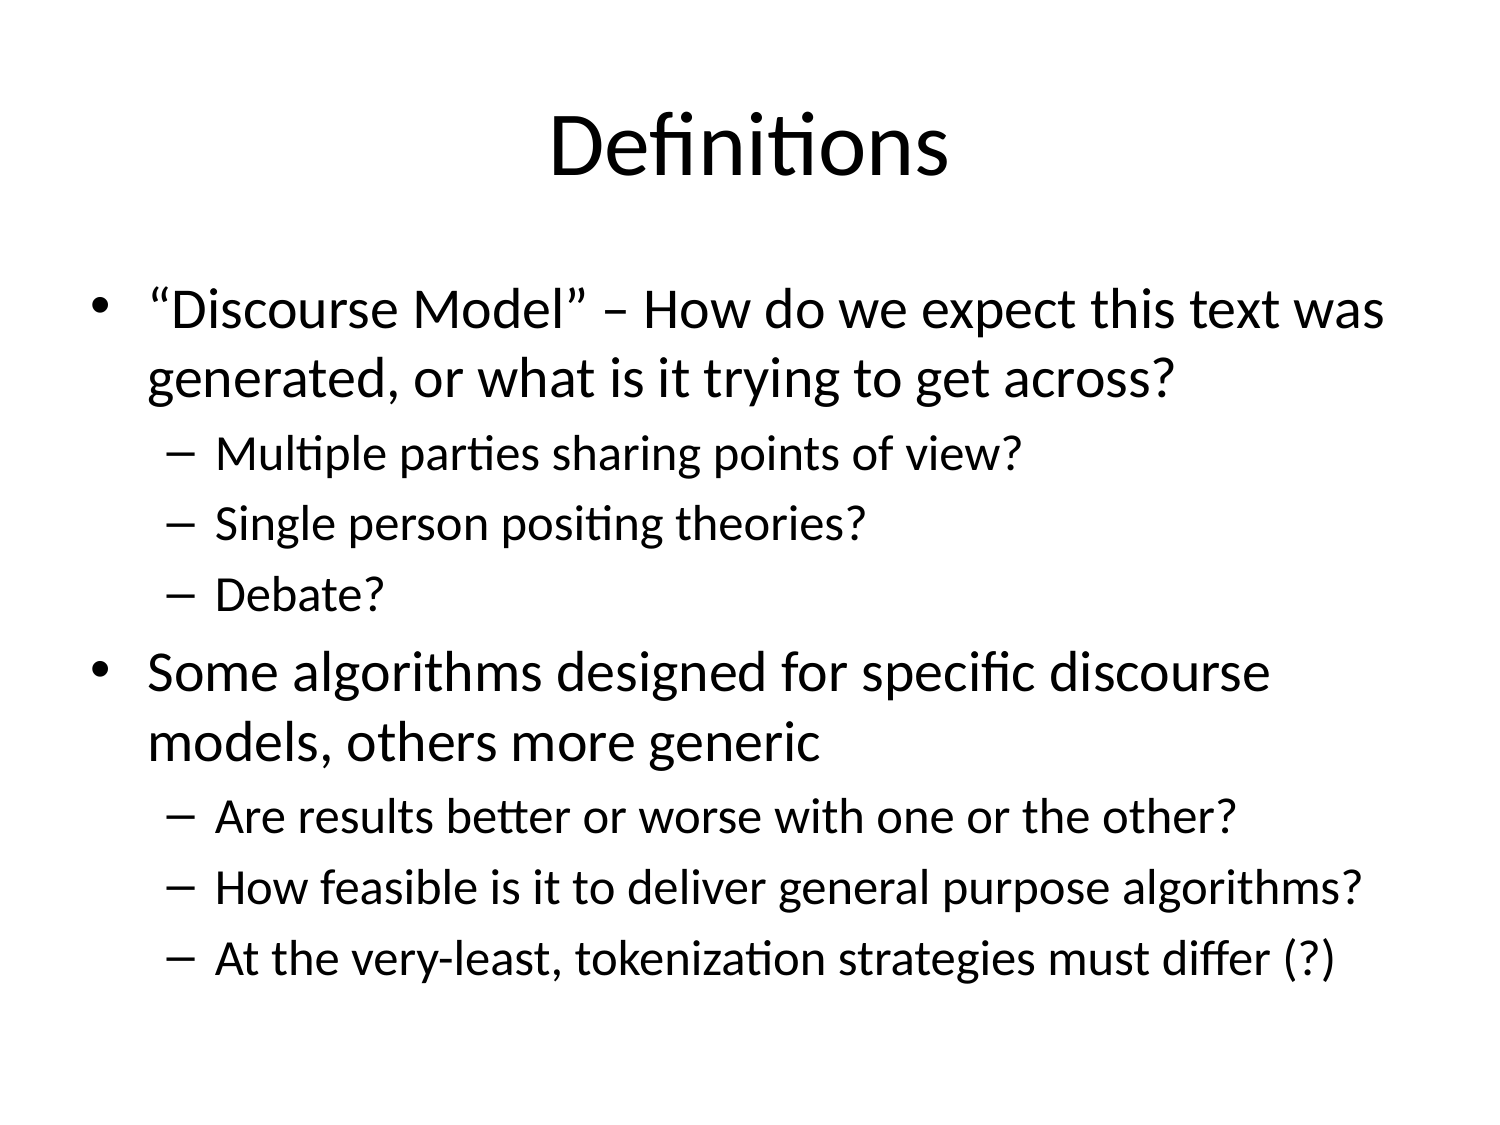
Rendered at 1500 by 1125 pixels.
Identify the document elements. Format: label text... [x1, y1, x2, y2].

title Definitions [75, 45, 1425, 233]
list “Discourse Model” – How do we expect this text was generated, or what is it trying to get across? Multiple parties sharing points of view? Single person positing theories? Debate? Some algorithms designed for specific discourse models, others more generic Are results better or worse with one or the other? How feasible is it to deliver general purpose algorithms? At the very-least, tokenization strategies must differ (?) [75, 262, 1425, 1005]
